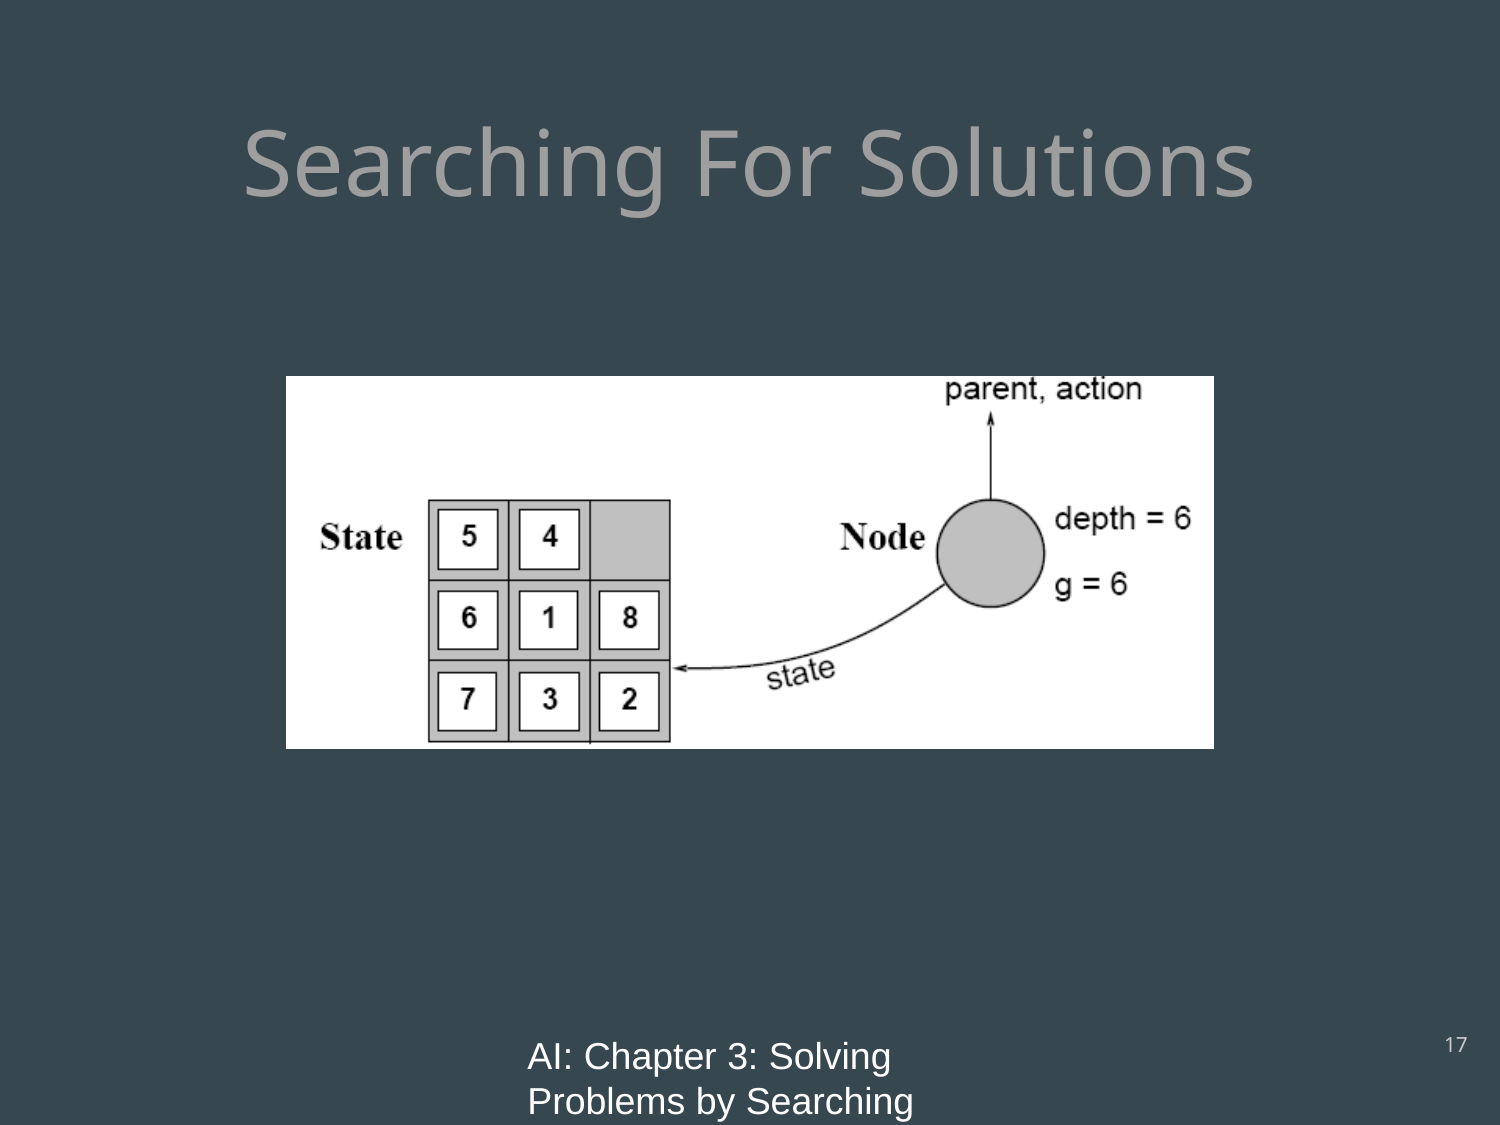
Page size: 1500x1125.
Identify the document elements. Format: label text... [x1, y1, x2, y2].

footer AI: Chapter 3: Solving Problems by Searching [512, 1024, 988, 1103]
slide_number ‹#› [1392, 1023, 1483, 1110]
picture [286, 376, 1214, 749]
title Searching For Solutions [51, 97, 1449, 223]
